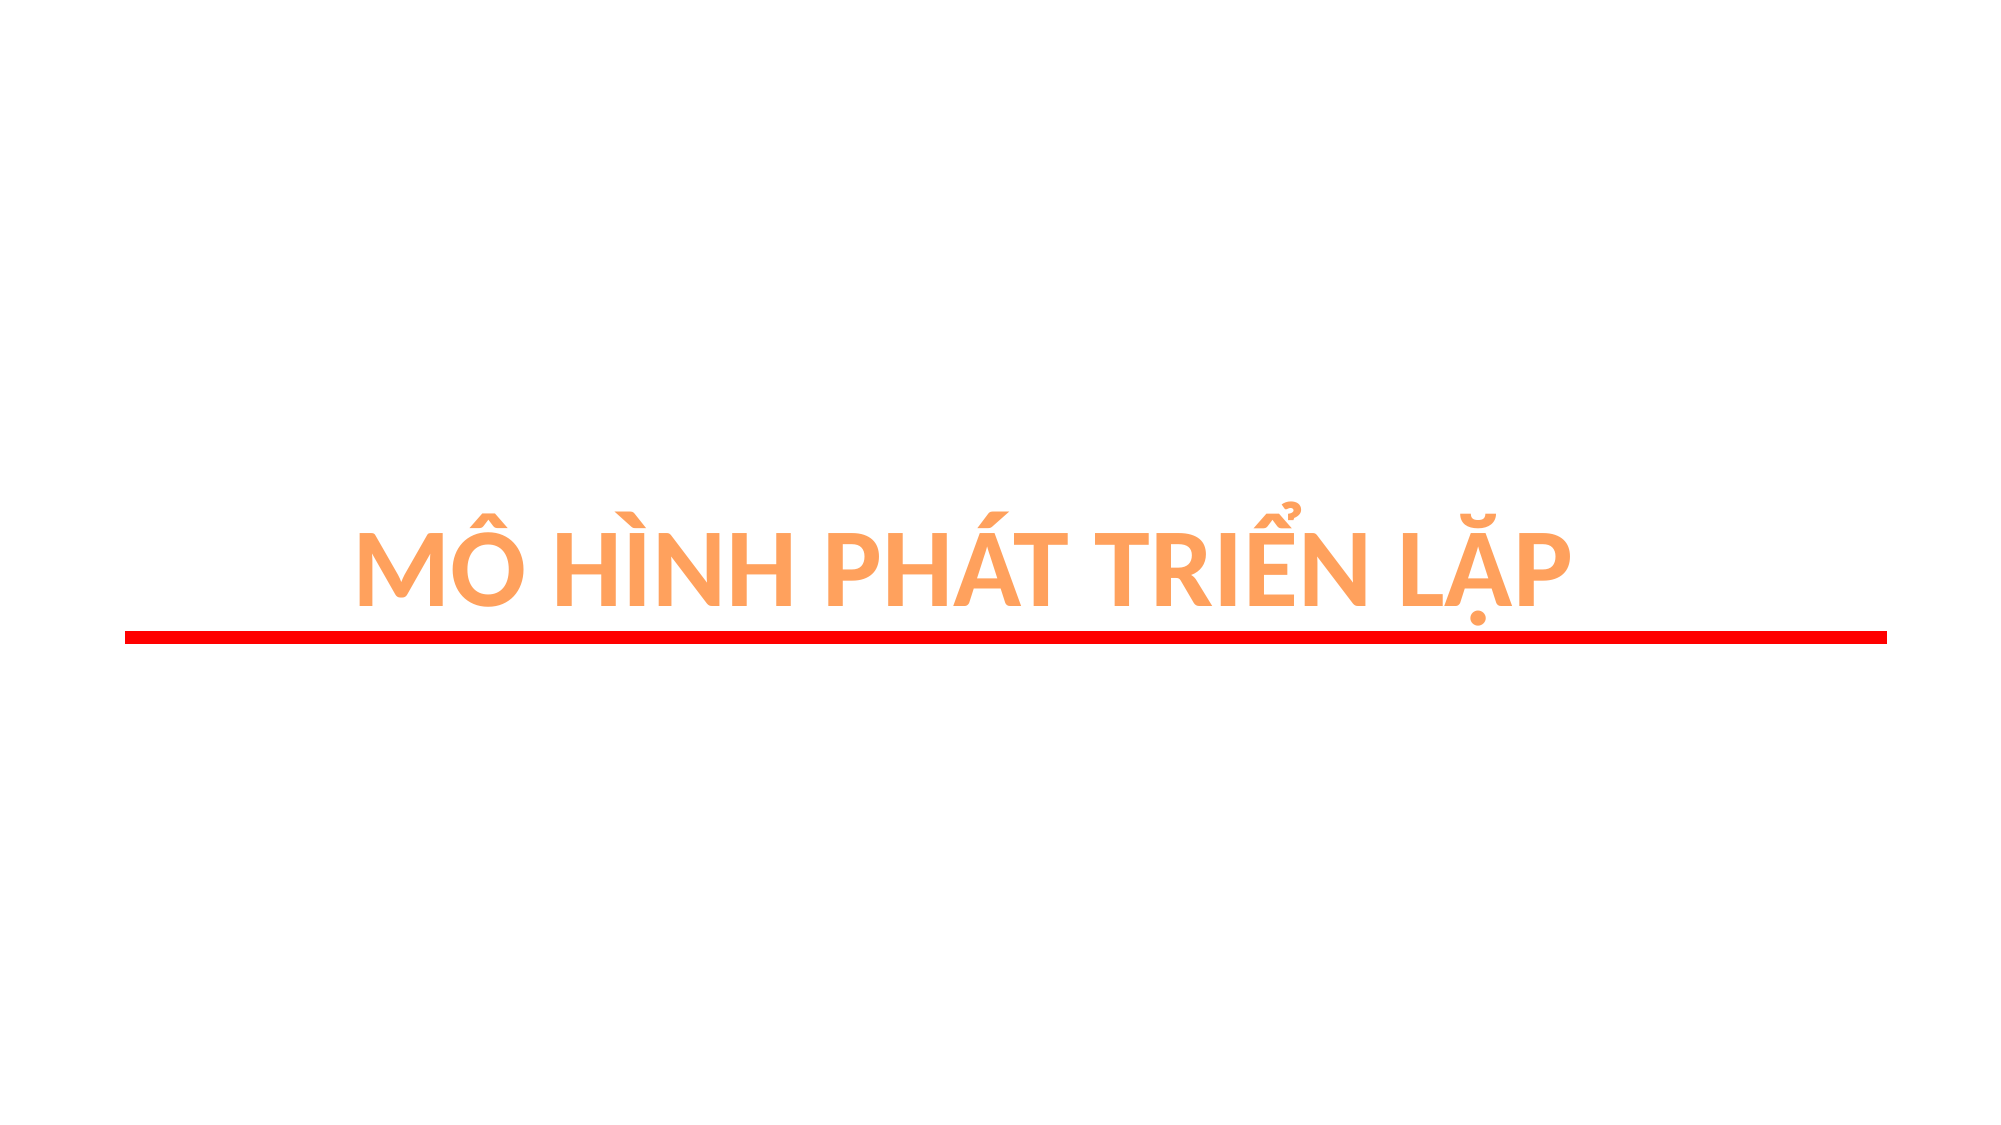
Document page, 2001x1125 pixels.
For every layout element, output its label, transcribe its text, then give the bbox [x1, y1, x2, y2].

text_box mô hình phát triển lặp [337, 486, 1798, 631]
